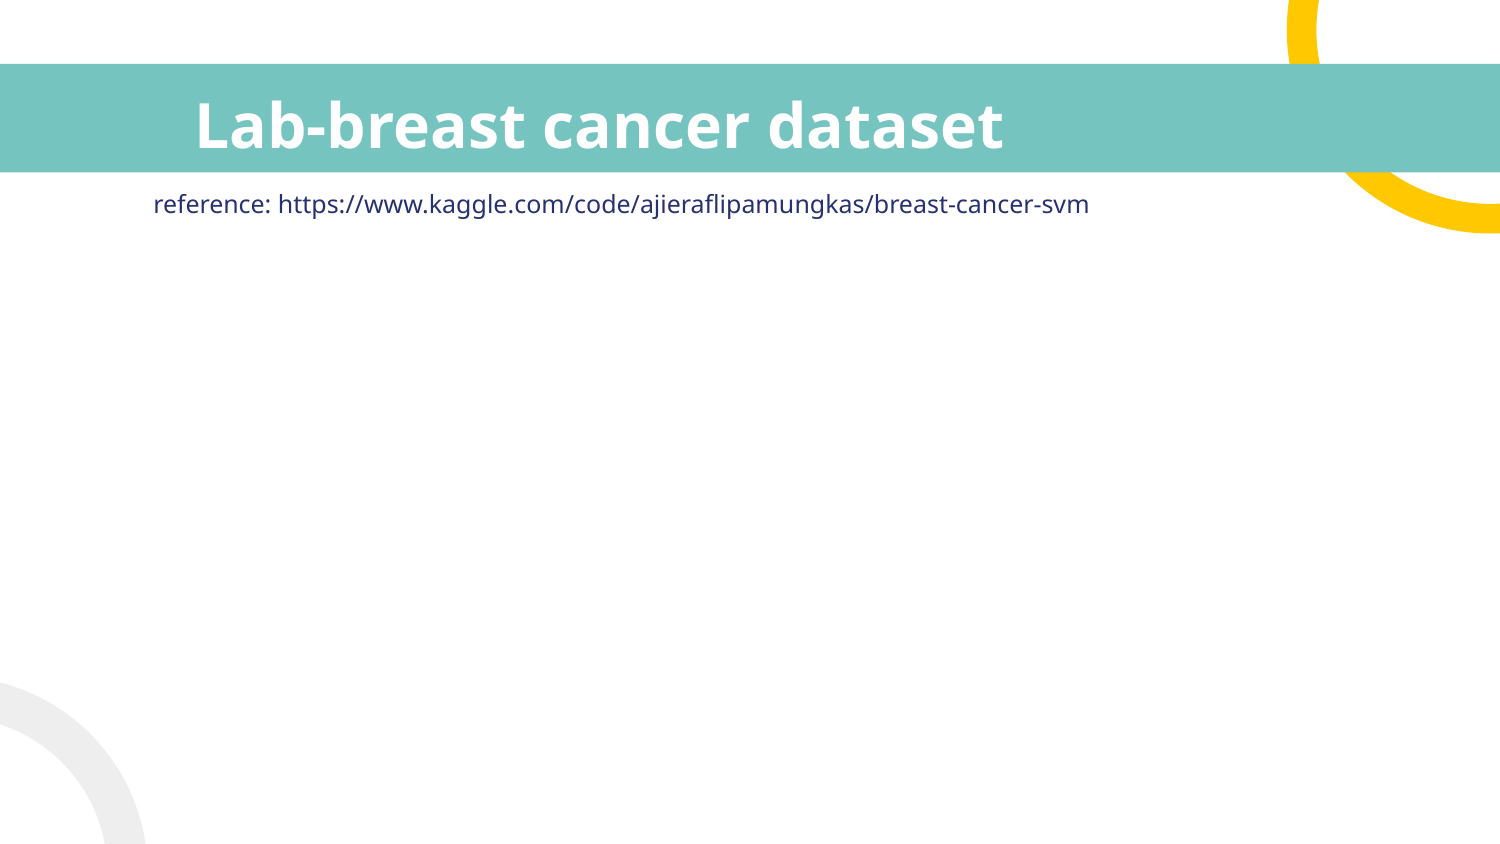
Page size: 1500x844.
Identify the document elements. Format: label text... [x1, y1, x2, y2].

title Lab-breast cancer dataset [179, 71, 1449, 166]
subtitle reference: https://www.kaggle.com/code/ajieraflipamungkas/breast-cancer-svm [115, 173, 1385, 257]
